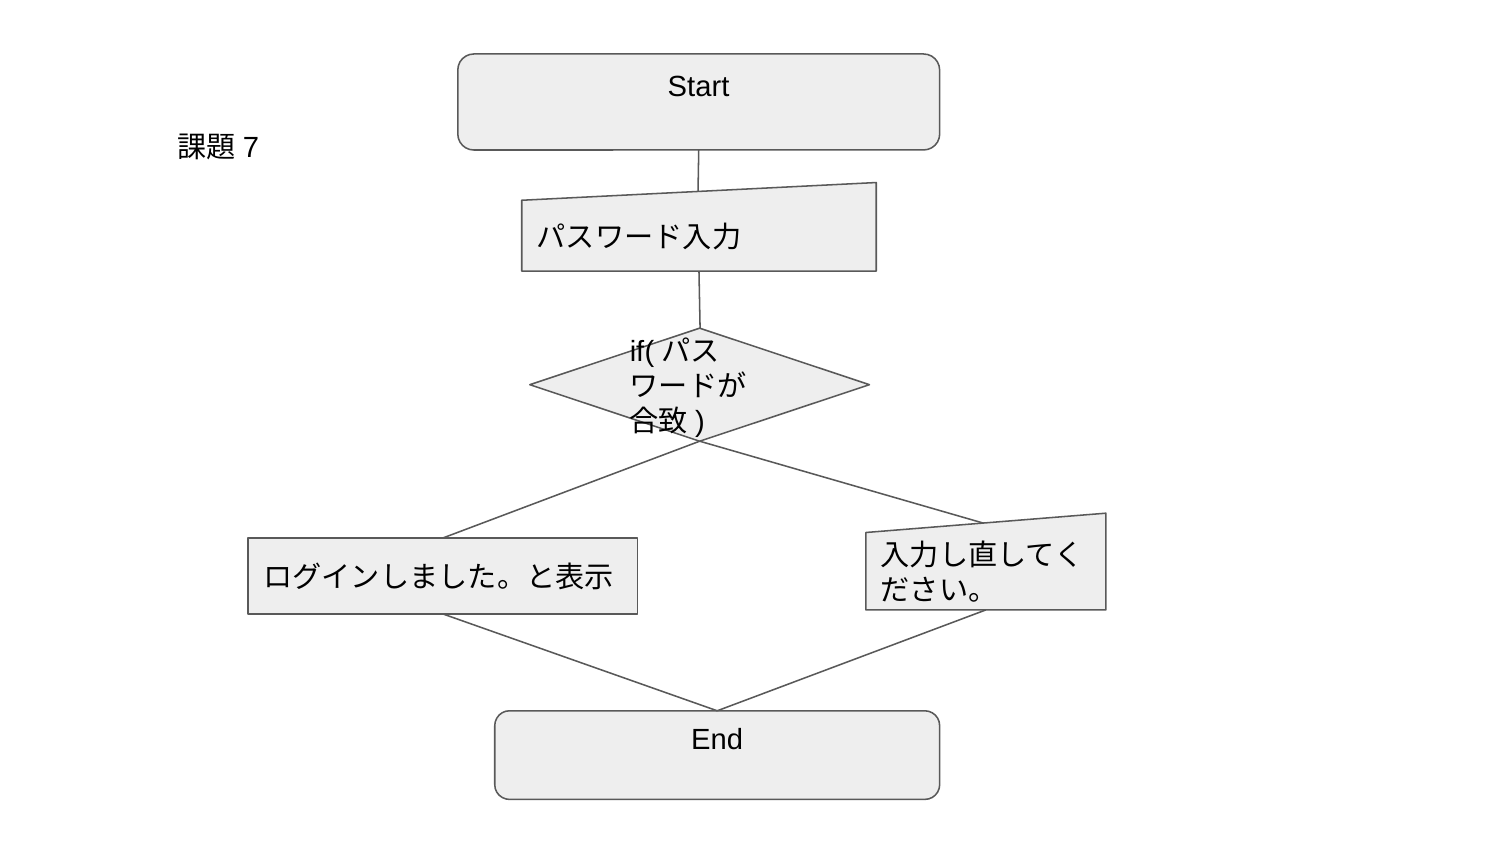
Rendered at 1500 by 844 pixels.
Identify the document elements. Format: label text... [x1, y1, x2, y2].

text_box 入力し直してください。 [865, 513, 1106, 610]
text_box 課題7 [162, 112, 394, 209]
text_box if(パスワードが合致) [529, 330, 870, 439]
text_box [442, 440, 700, 539]
text_box Start [457, 53, 940, 151]
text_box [699, 440, 997, 528]
text_box パスワード入力 [521, 182, 877, 272]
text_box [442, 613, 712, 711]
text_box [717, 609, 987, 711]
text_box ログインしました。と表示 [248, 537, 638, 614]
text_box End [494, 719, 940, 800]
